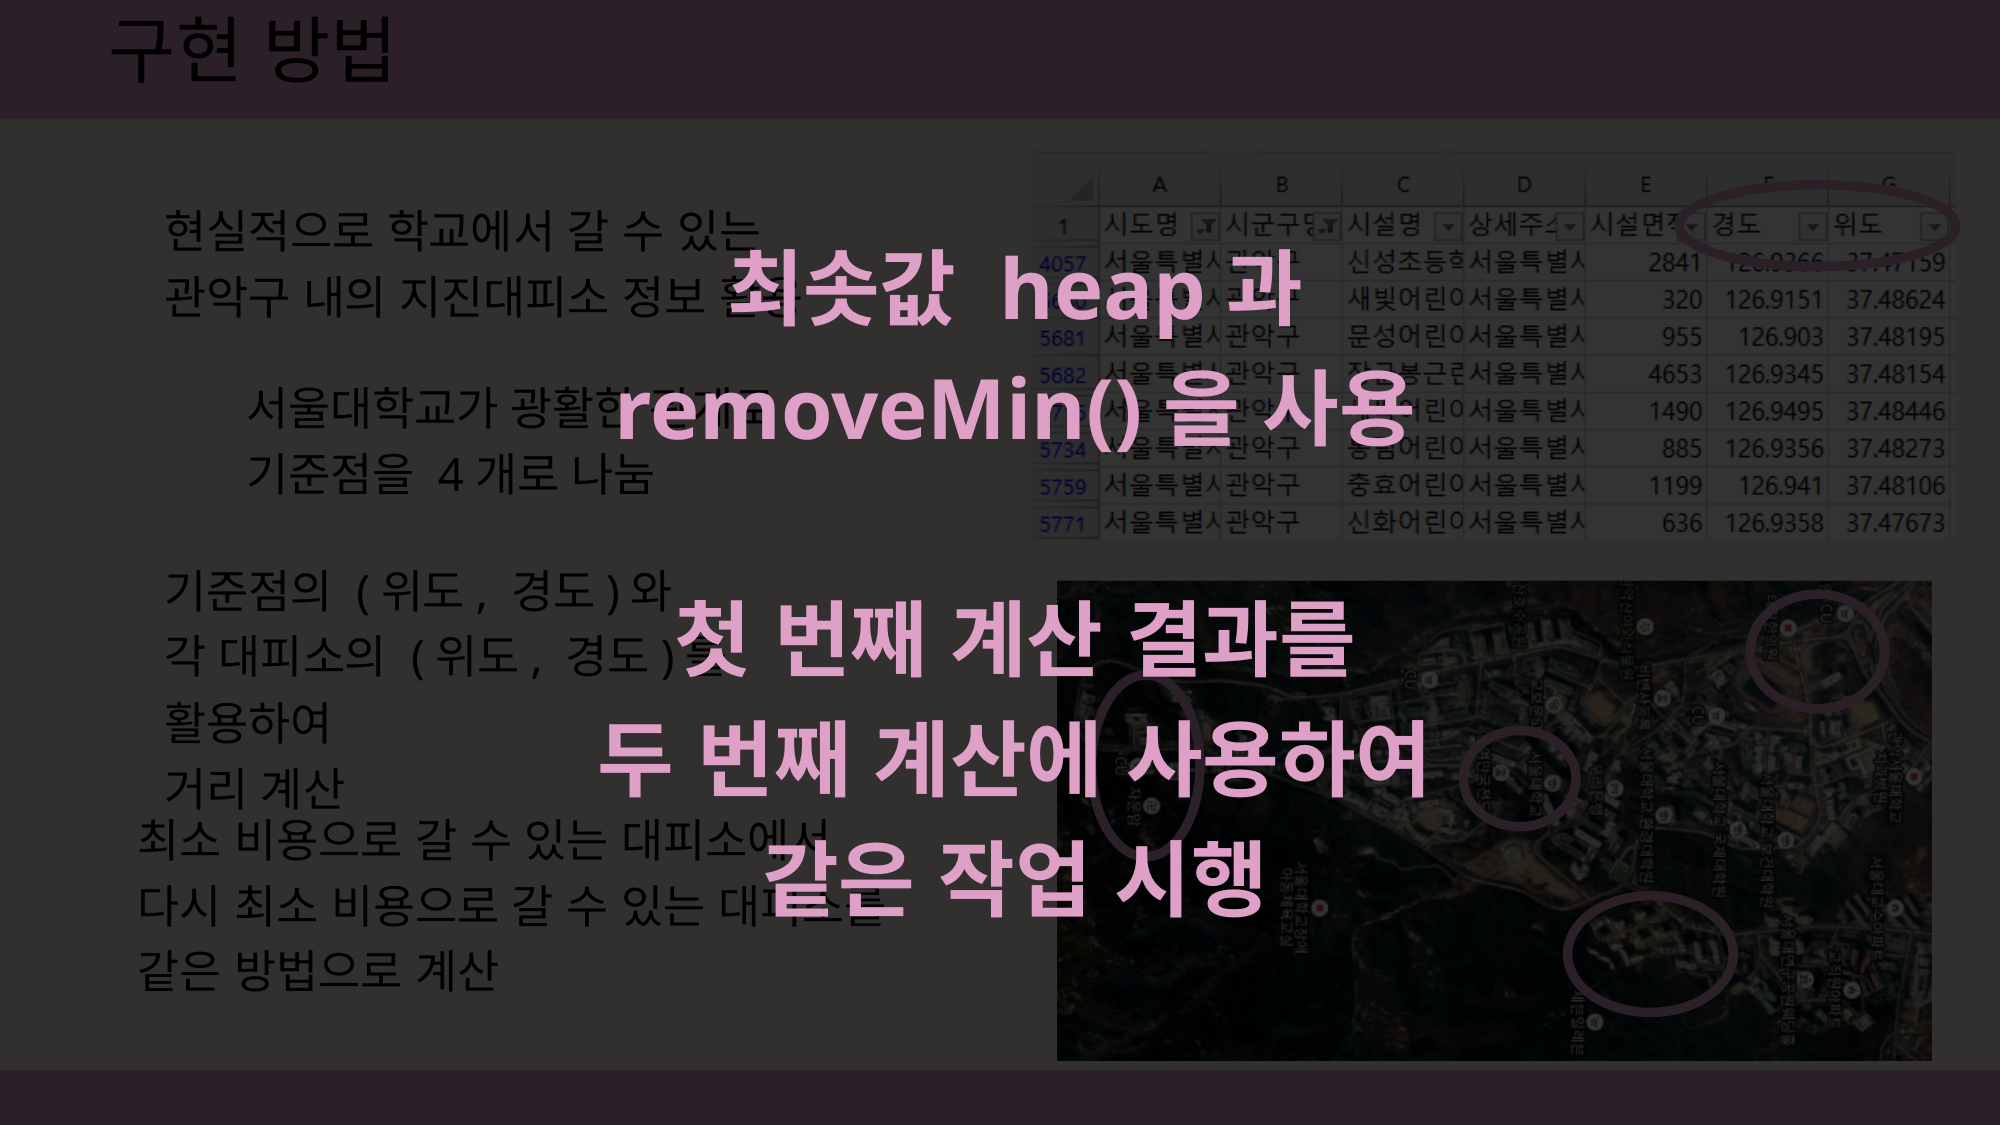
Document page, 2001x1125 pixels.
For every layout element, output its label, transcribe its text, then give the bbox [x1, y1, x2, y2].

text_box 최솟값 heap과 removeMin()을 사용 [548, 209, 1031, 464]
text_box [0, 0, 2000, 1125]
text_box 첫 번째 계산 결과를 두 번째 계산에 사용하여 같은 작업 시행 [548, 559, 1253, 935]
picture [1031, 150, 1956, 1125]
